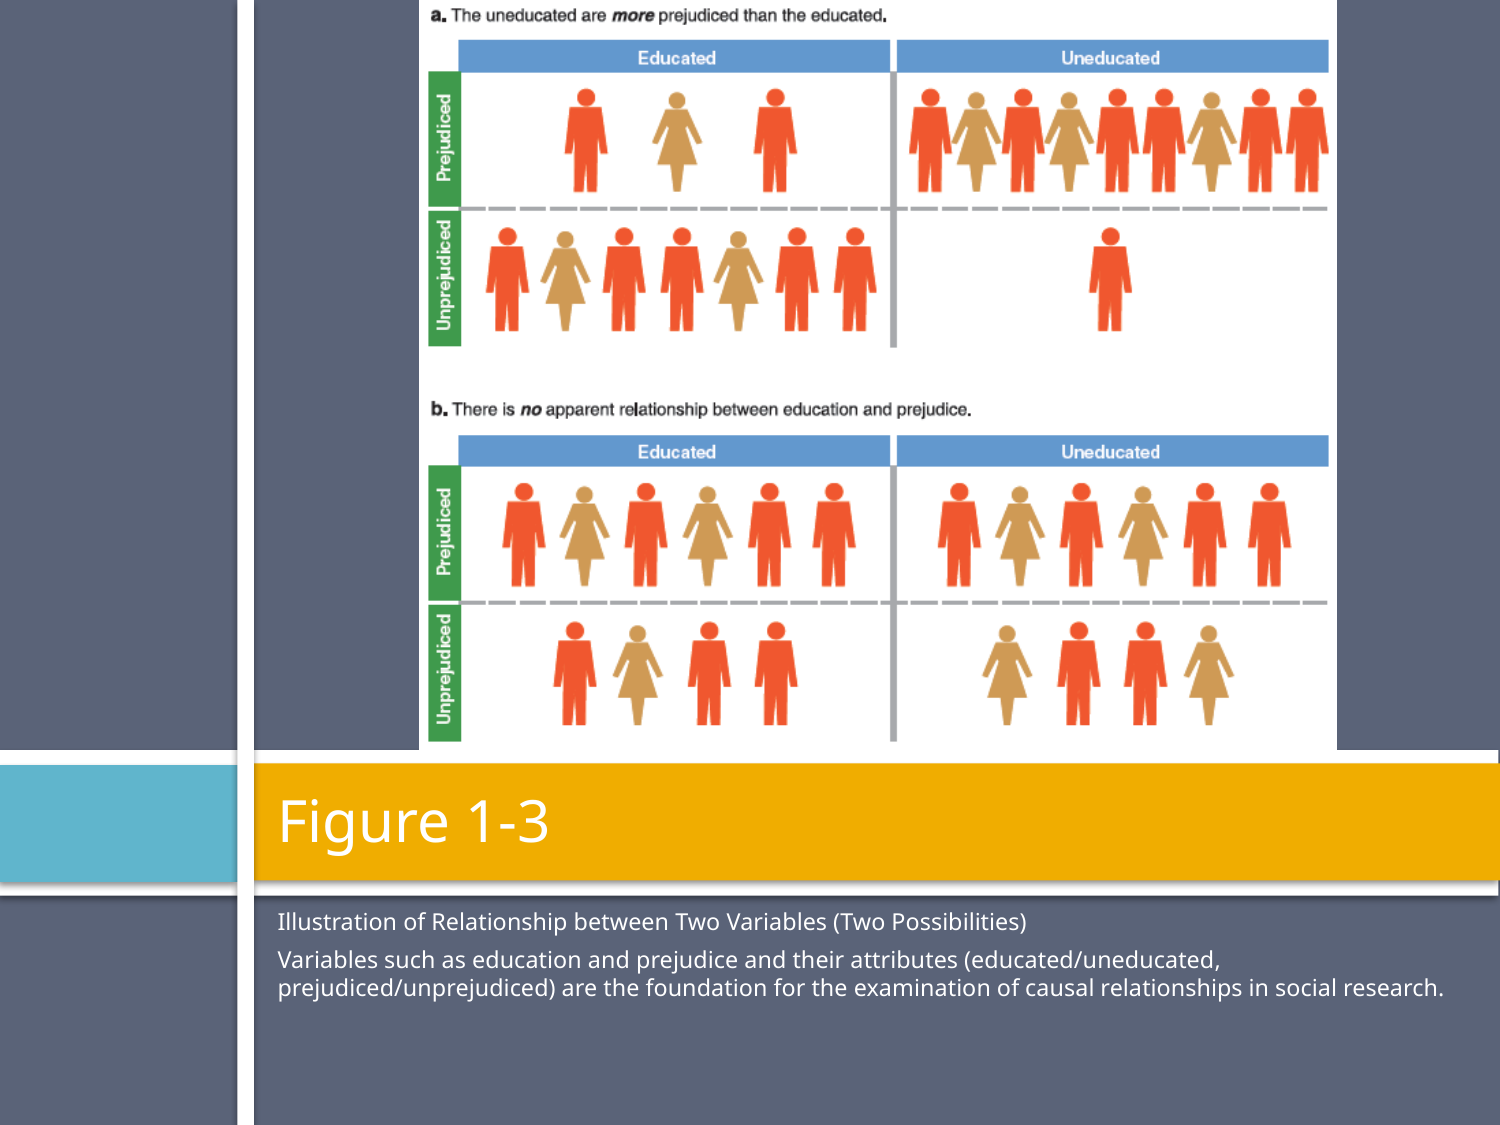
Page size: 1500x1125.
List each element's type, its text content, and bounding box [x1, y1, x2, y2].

picture [255, 0, 1500, 750]
title Figure 1-3 [262, 762, 1463, 876]
list Illustration of Relationship between Two Variables (Two Possibilities) Variables such as education and prejudice and their attributes (educated/uneducated, prejudiced/unprejudiced) are the foundation for the examination of causal relationships in social research. [262, 899, 1463, 1013]
